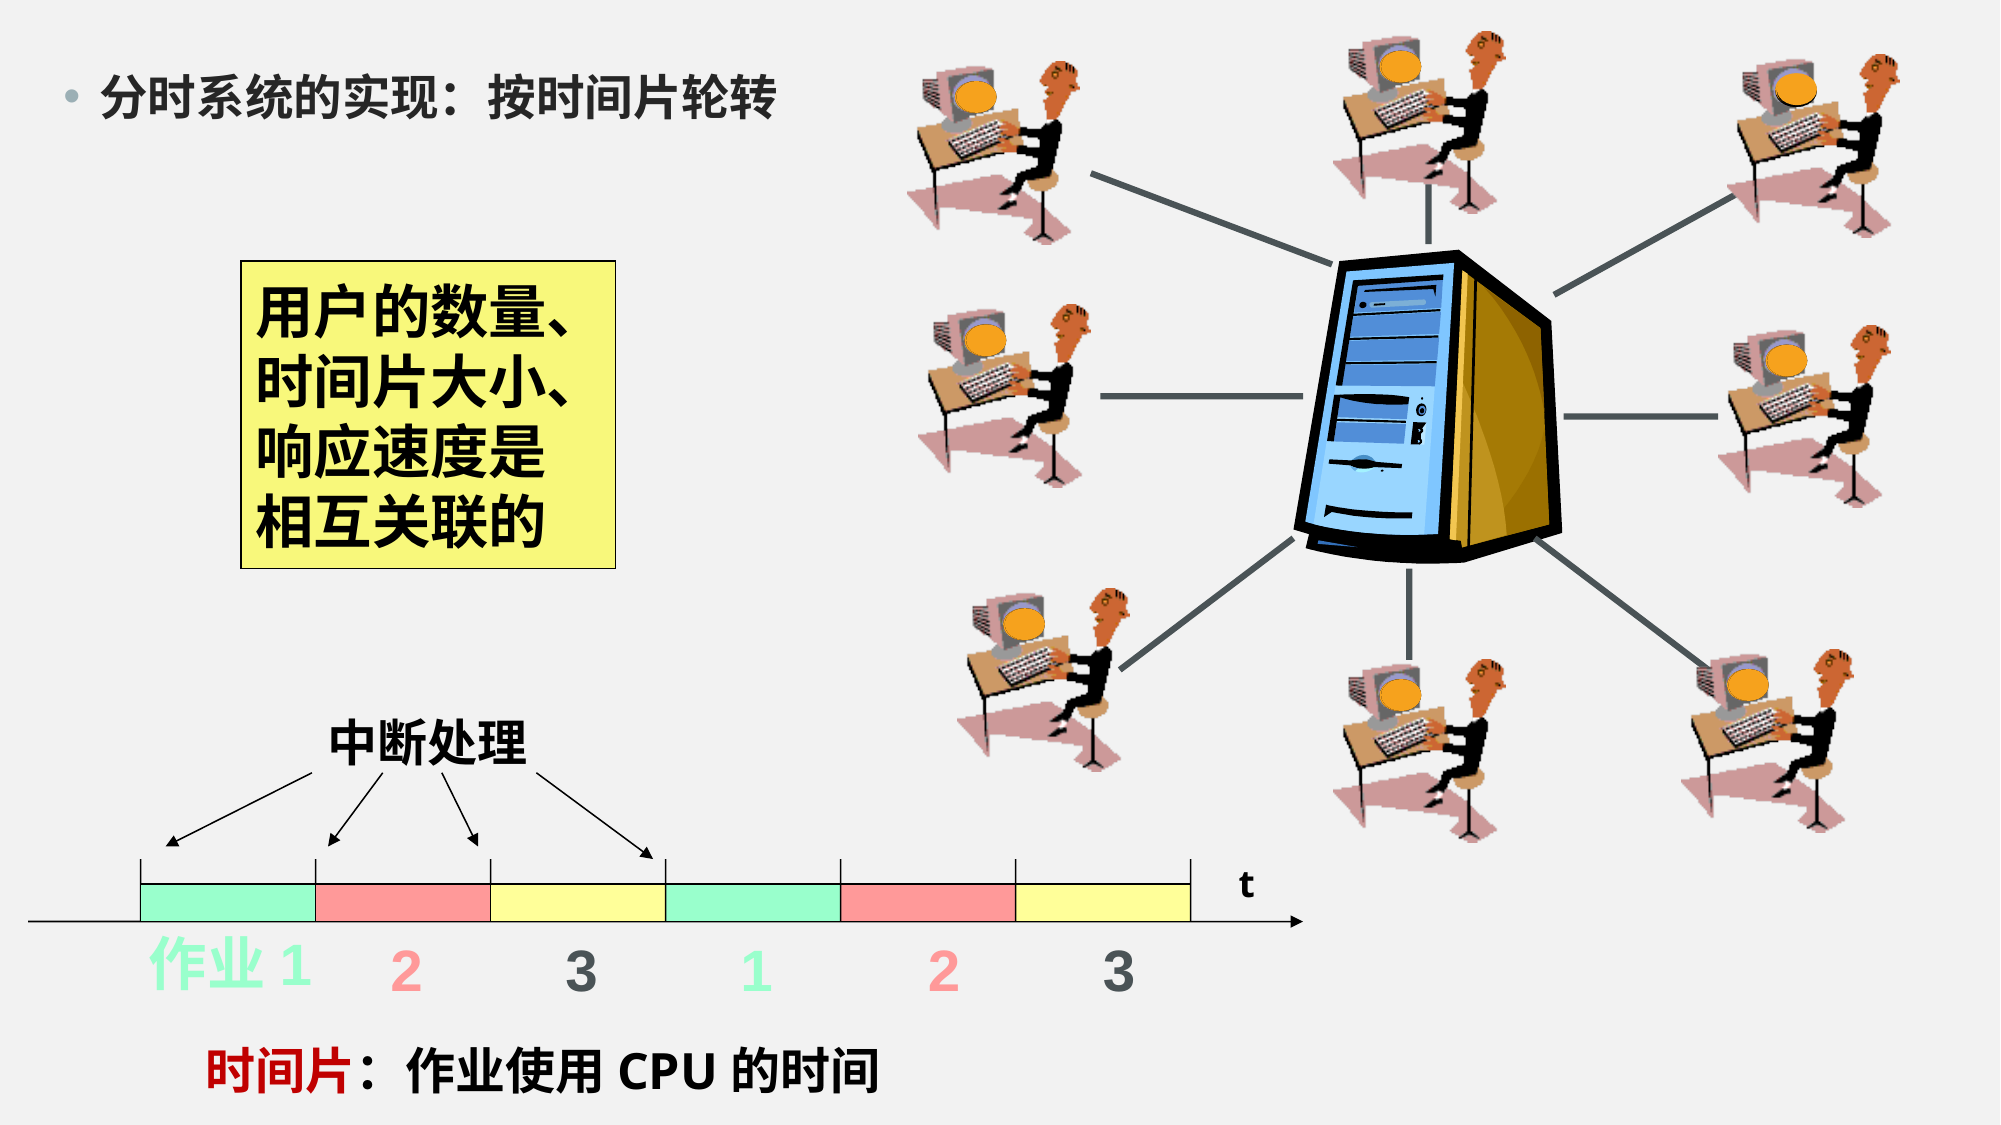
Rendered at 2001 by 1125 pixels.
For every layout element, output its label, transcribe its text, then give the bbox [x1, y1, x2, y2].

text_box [28, 703, 1304, 1109]
list 分时系统的实现：按时间片轮转 [11, 59, 845, 134]
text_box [907, 31, 1900, 843]
text_box 用户的数量、 时间片大小、响应速度是相互关联的 [240, 261, 616, 569]
